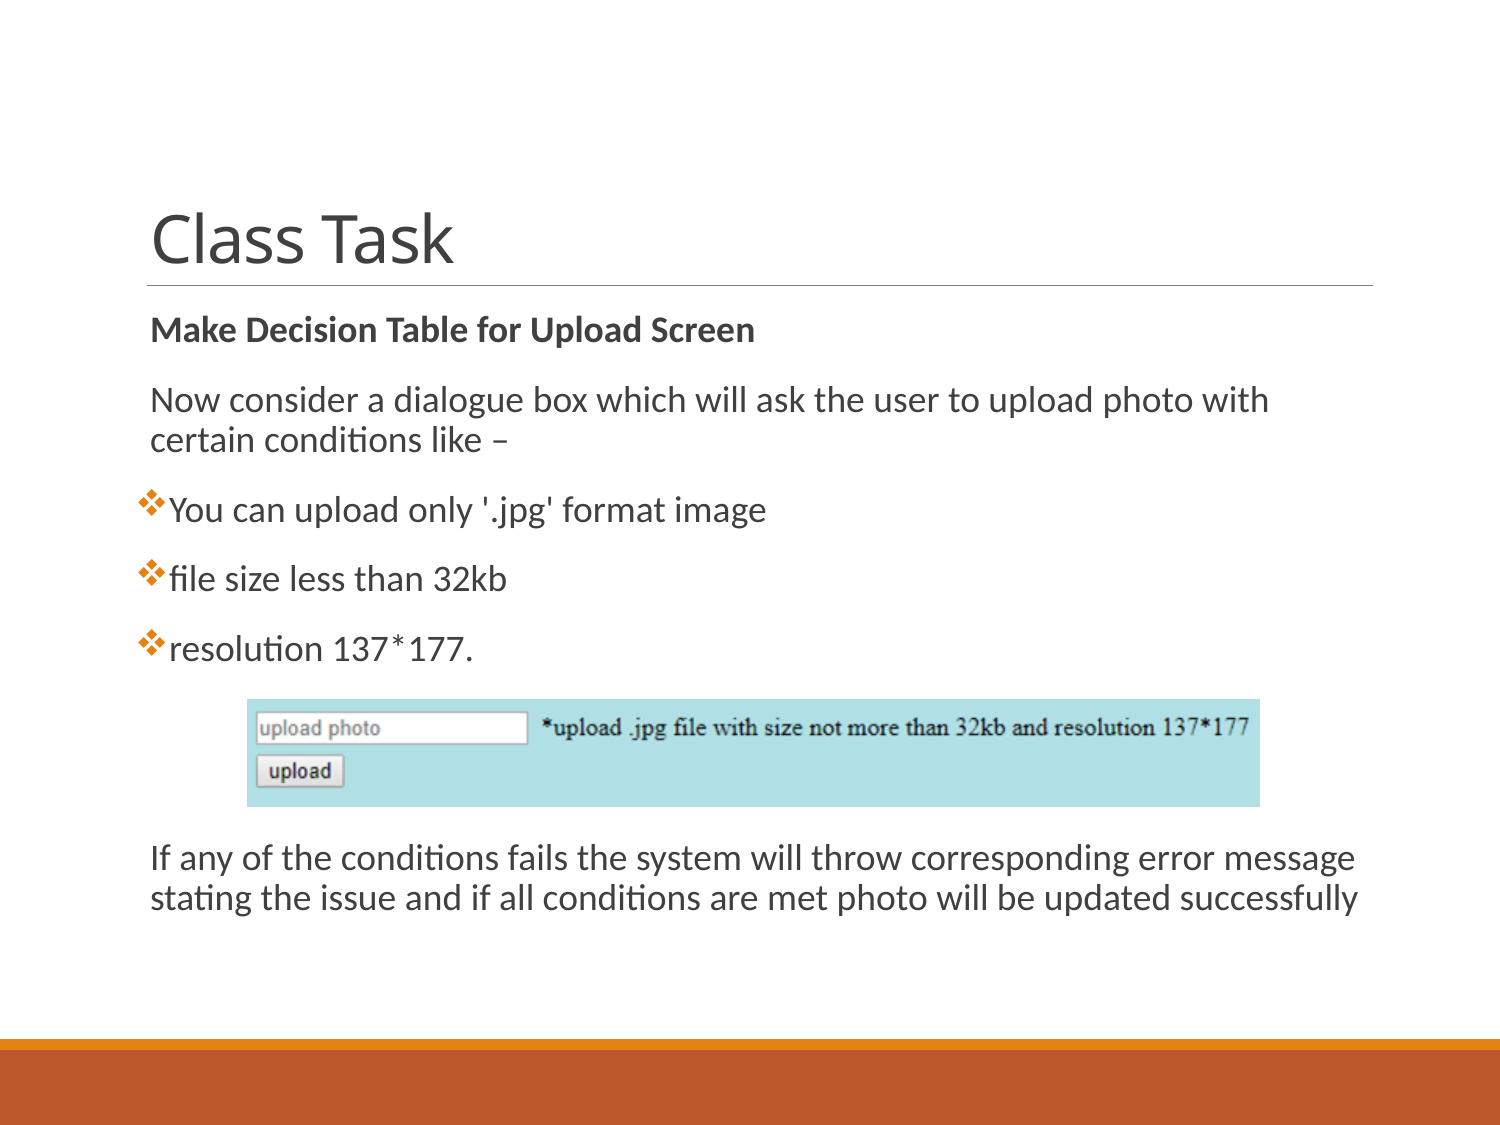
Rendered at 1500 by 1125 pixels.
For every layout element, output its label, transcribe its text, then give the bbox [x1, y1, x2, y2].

list Make Decision Table for Upload Screen Now consider a dialogue box which will ask the user to upload photo with certain conditions like – You can upload only '.jpg' format image file size less than 32kb resolution 137*177. If any of the conditions fails the system will throw corresponding error message stating the issue and if all conditions are met photo will be updated successfully [135, 302, 1373, 963]
picture [246, 699, 1261, 807]
title Class Task [135, 47, 1373, 285]
